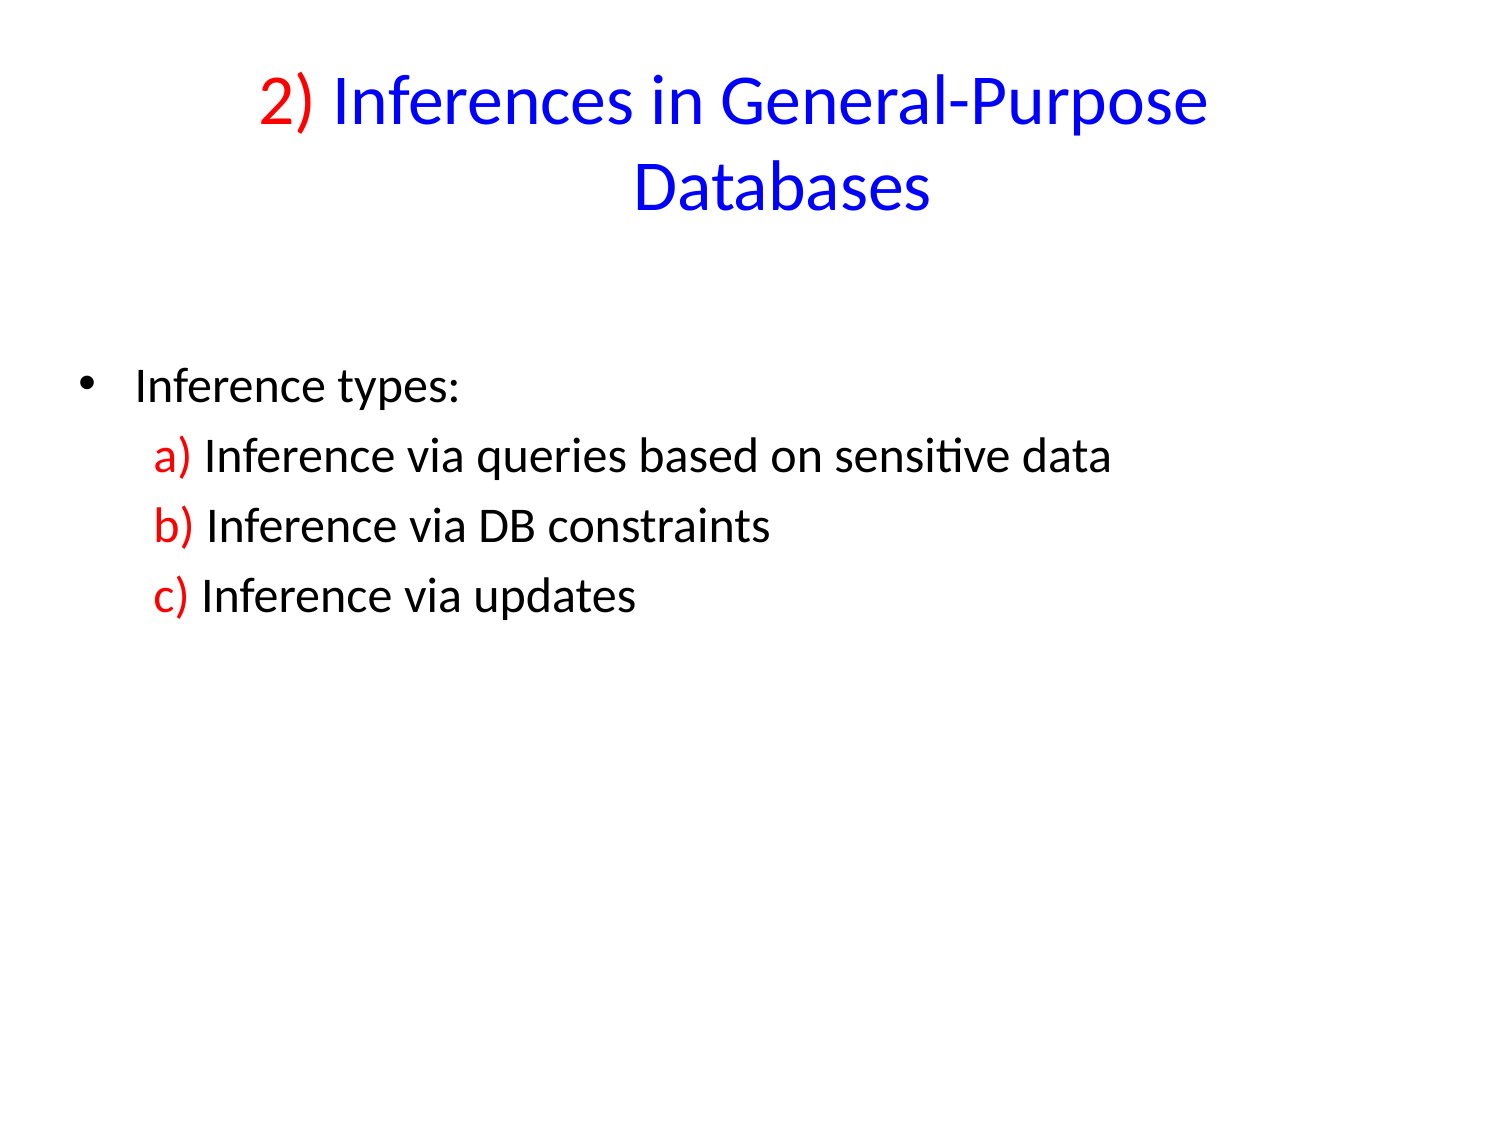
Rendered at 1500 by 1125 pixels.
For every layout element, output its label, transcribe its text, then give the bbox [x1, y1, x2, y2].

title 2) Inferences in General-Purpose Databases [75, 45, 1425, 233]
list Inference types: a) Inference via queries based on sensitive data b) Inference via DB constraints c) Inference via updates [63, 345, 1438, 981]
